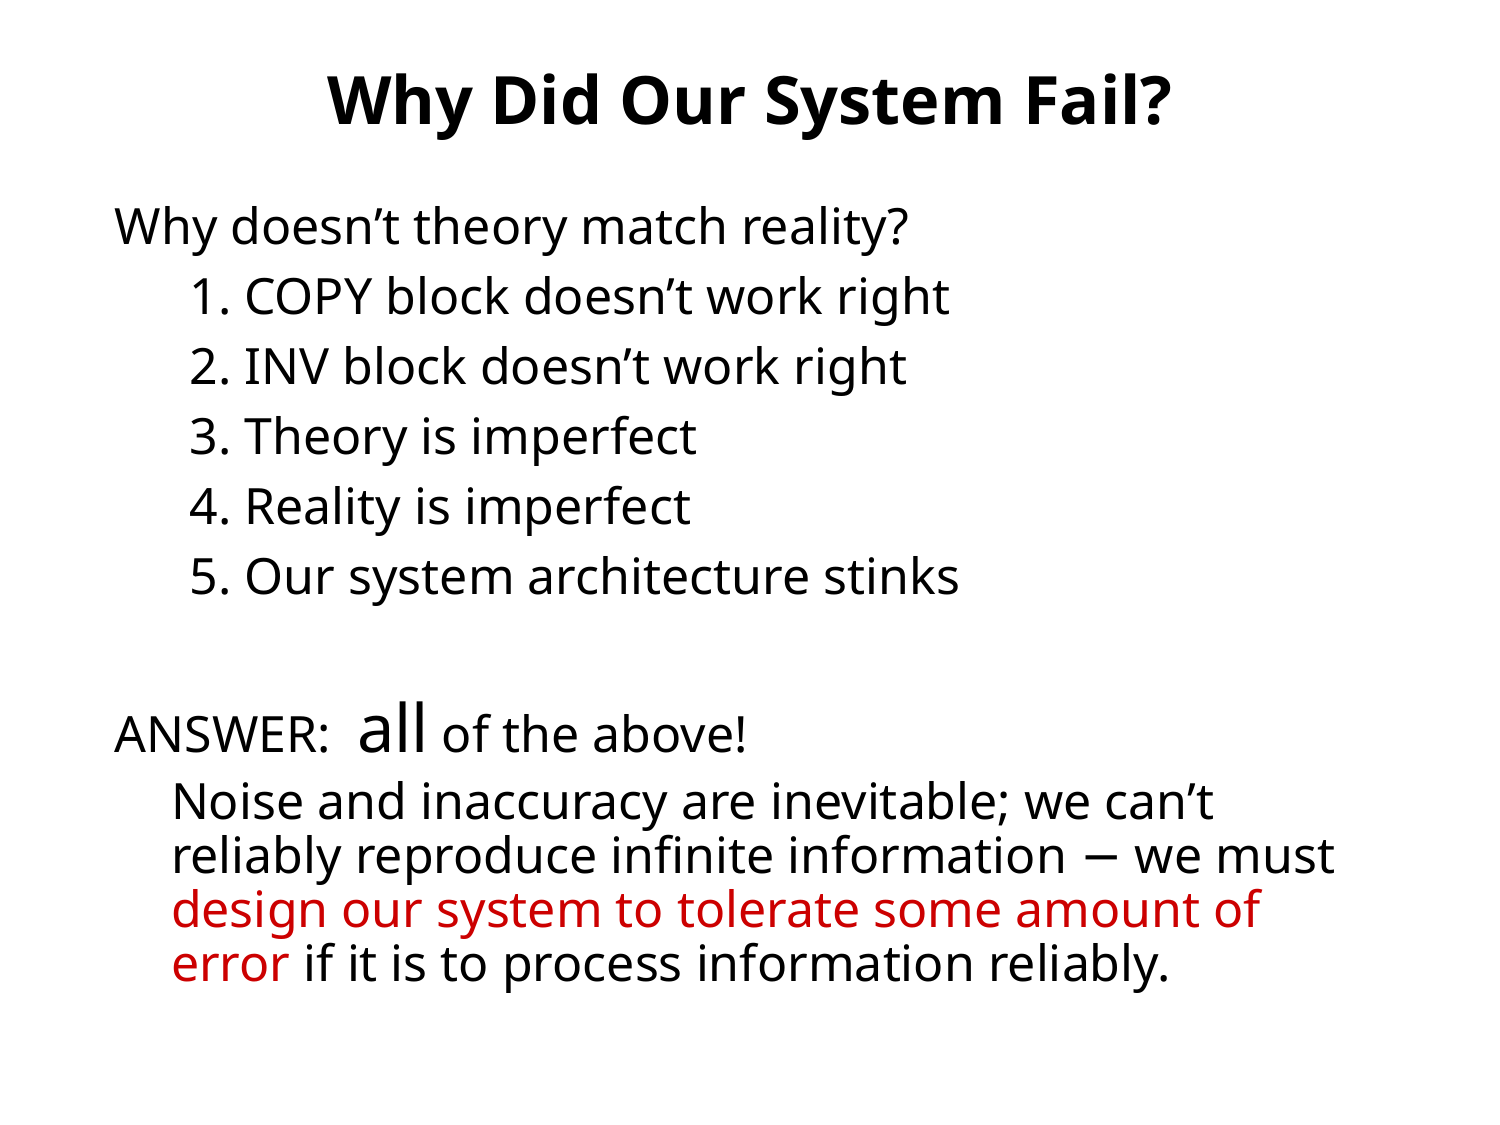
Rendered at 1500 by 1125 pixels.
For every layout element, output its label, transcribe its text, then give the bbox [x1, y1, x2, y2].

text_box ANSWER: all of the above! Noise and inaccuracy are inevitable; we can’t reliably reproduce infinite information − we must design our system to tolerate some amount of error if it is to process information reliably. [99, 687, 1388, 1050]
text_box Why doesn’t theory match reality? 1. COPY block doesn’t work right 2. INV block doesn’t work right 3. Theory is imperfect 4. Reality is imperfect 5. Our system architecture stinks [99, 187, 1388, 625]
title Why Did Our System Fail? [75, 45, 1425, 150]
